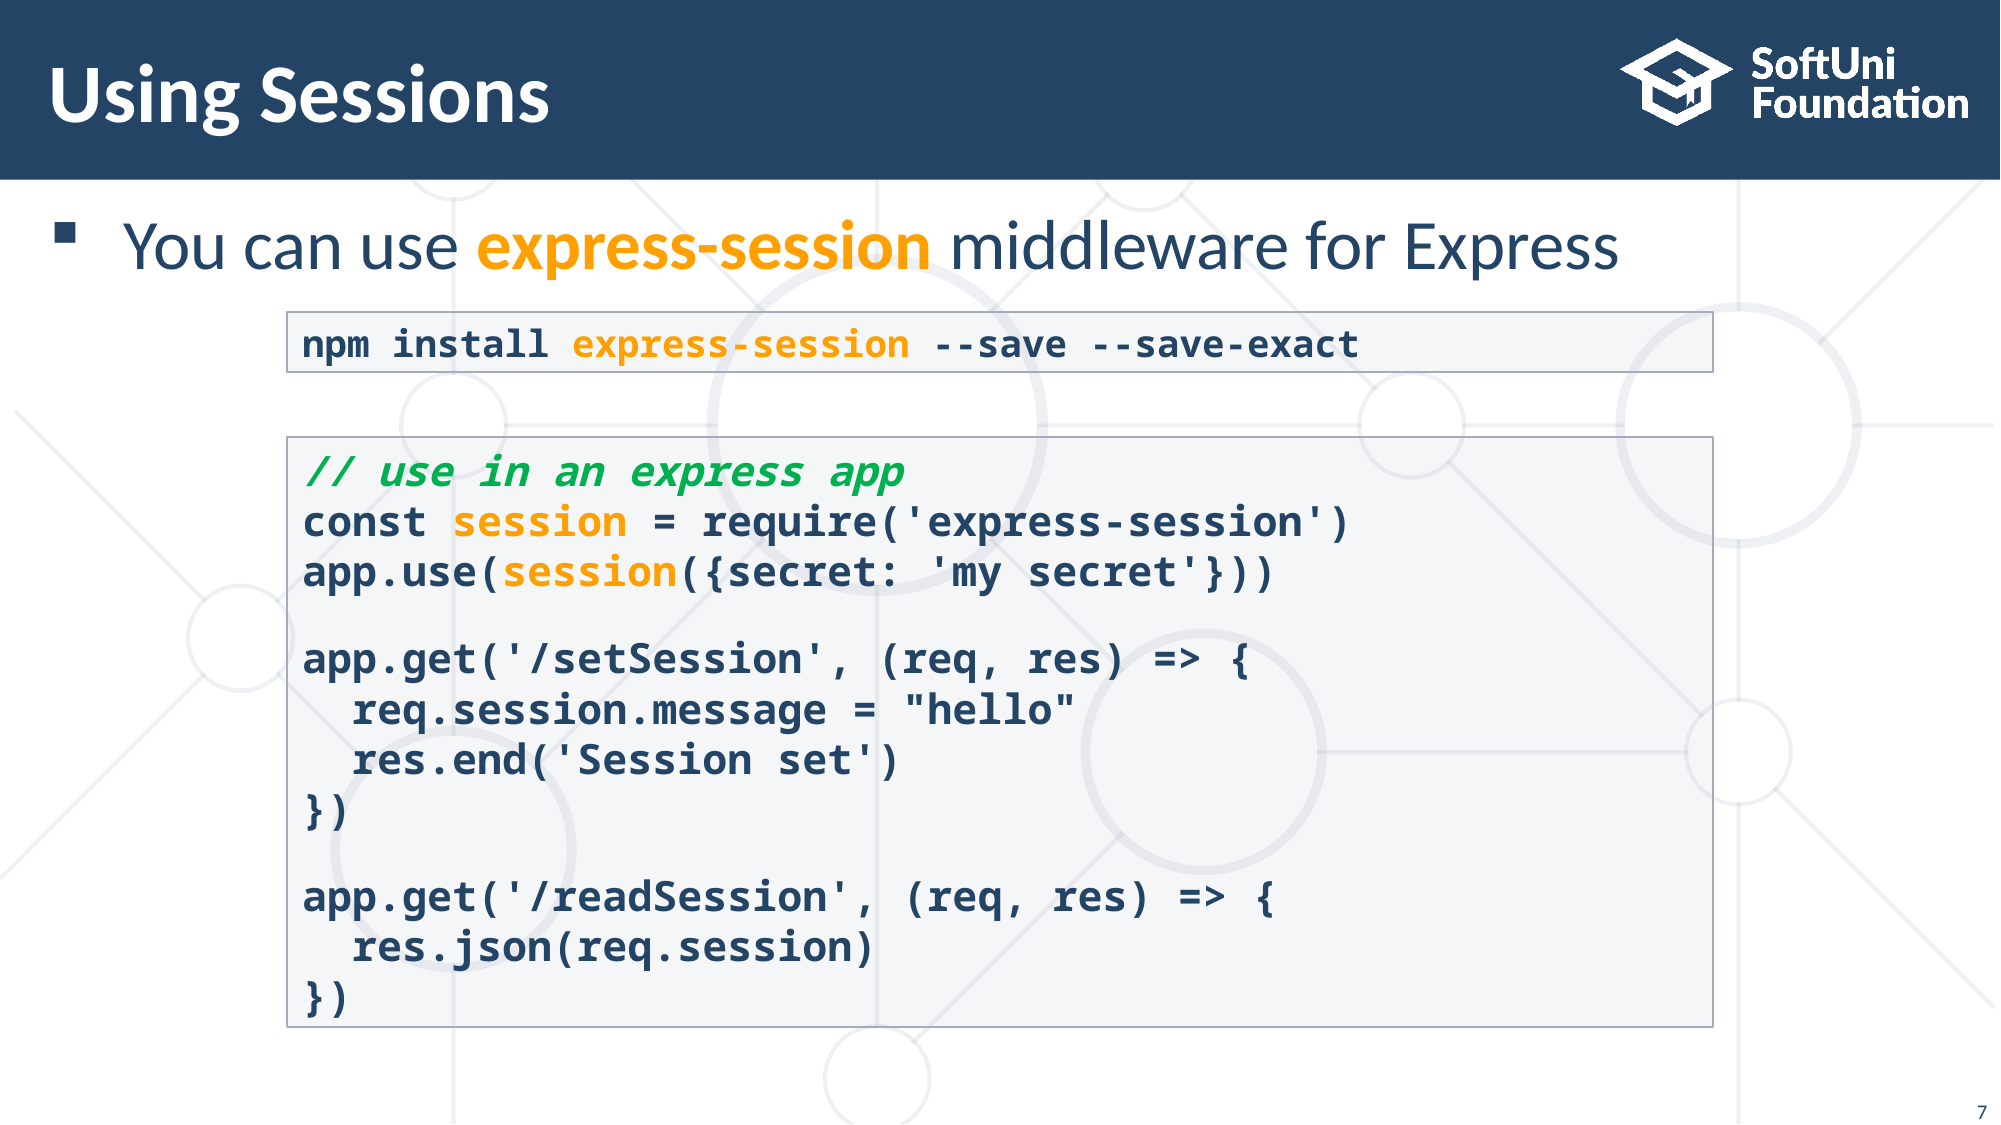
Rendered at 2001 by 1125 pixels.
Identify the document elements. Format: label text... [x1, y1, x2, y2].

picture [1619, 38, 1968, 126]
text_box npm install express-session --save --save-exact [287, 312, 1713, 373]
list You can use express-session middleware for Express [31, 188, 1969, 1103]
text_box // use in an express app const session = require('express-session') app.use(session({secret: 'my secret'})) app.get('/setSession', (req, res) => { req.session.message = "hello" res.end('Session set') }) app.get('/readSession', (req, res) => { res.json(req.session) }) [287, 437, 1713, 1028]
title Using Sessions [31, 16, 1591, 162]
slide_number 7 [1922, 1095, 1994, 1125]
